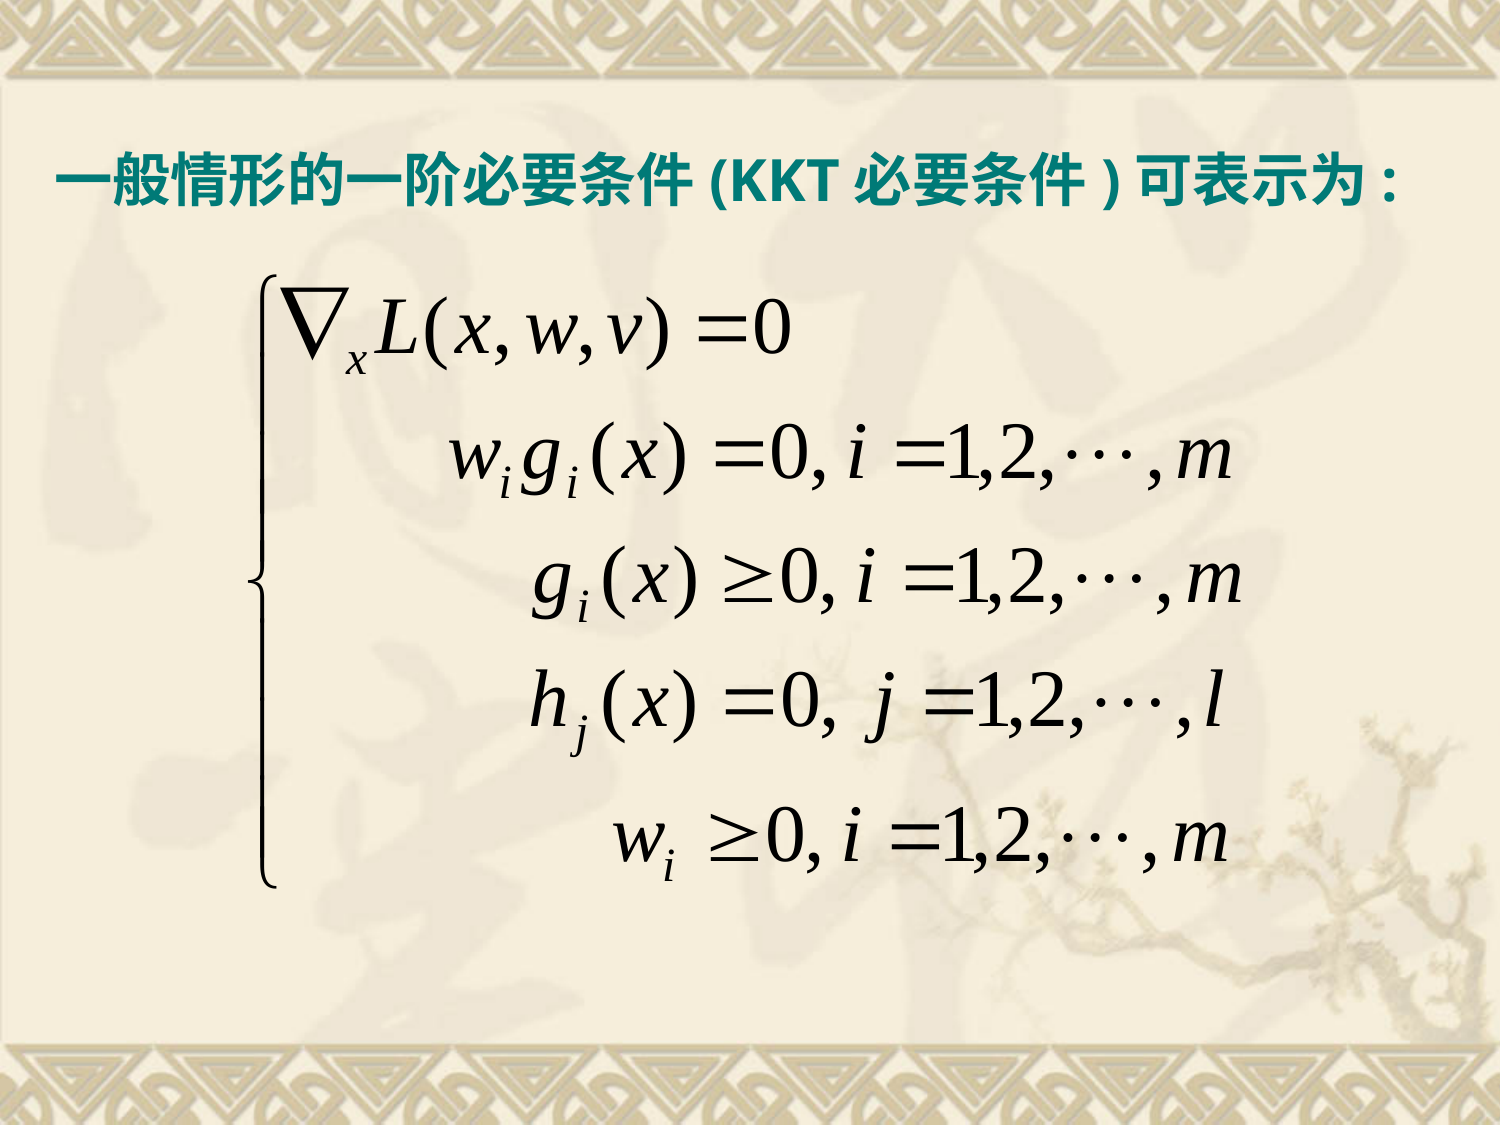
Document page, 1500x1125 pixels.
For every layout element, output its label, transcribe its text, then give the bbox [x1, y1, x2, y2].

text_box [230, 255, 1258, 909]
picture [0, 0, 1500, 1125]
text_box 一般情形的一阶必要条件(KKT必要条件)可表示为: [64, 101, 1388, 256]
